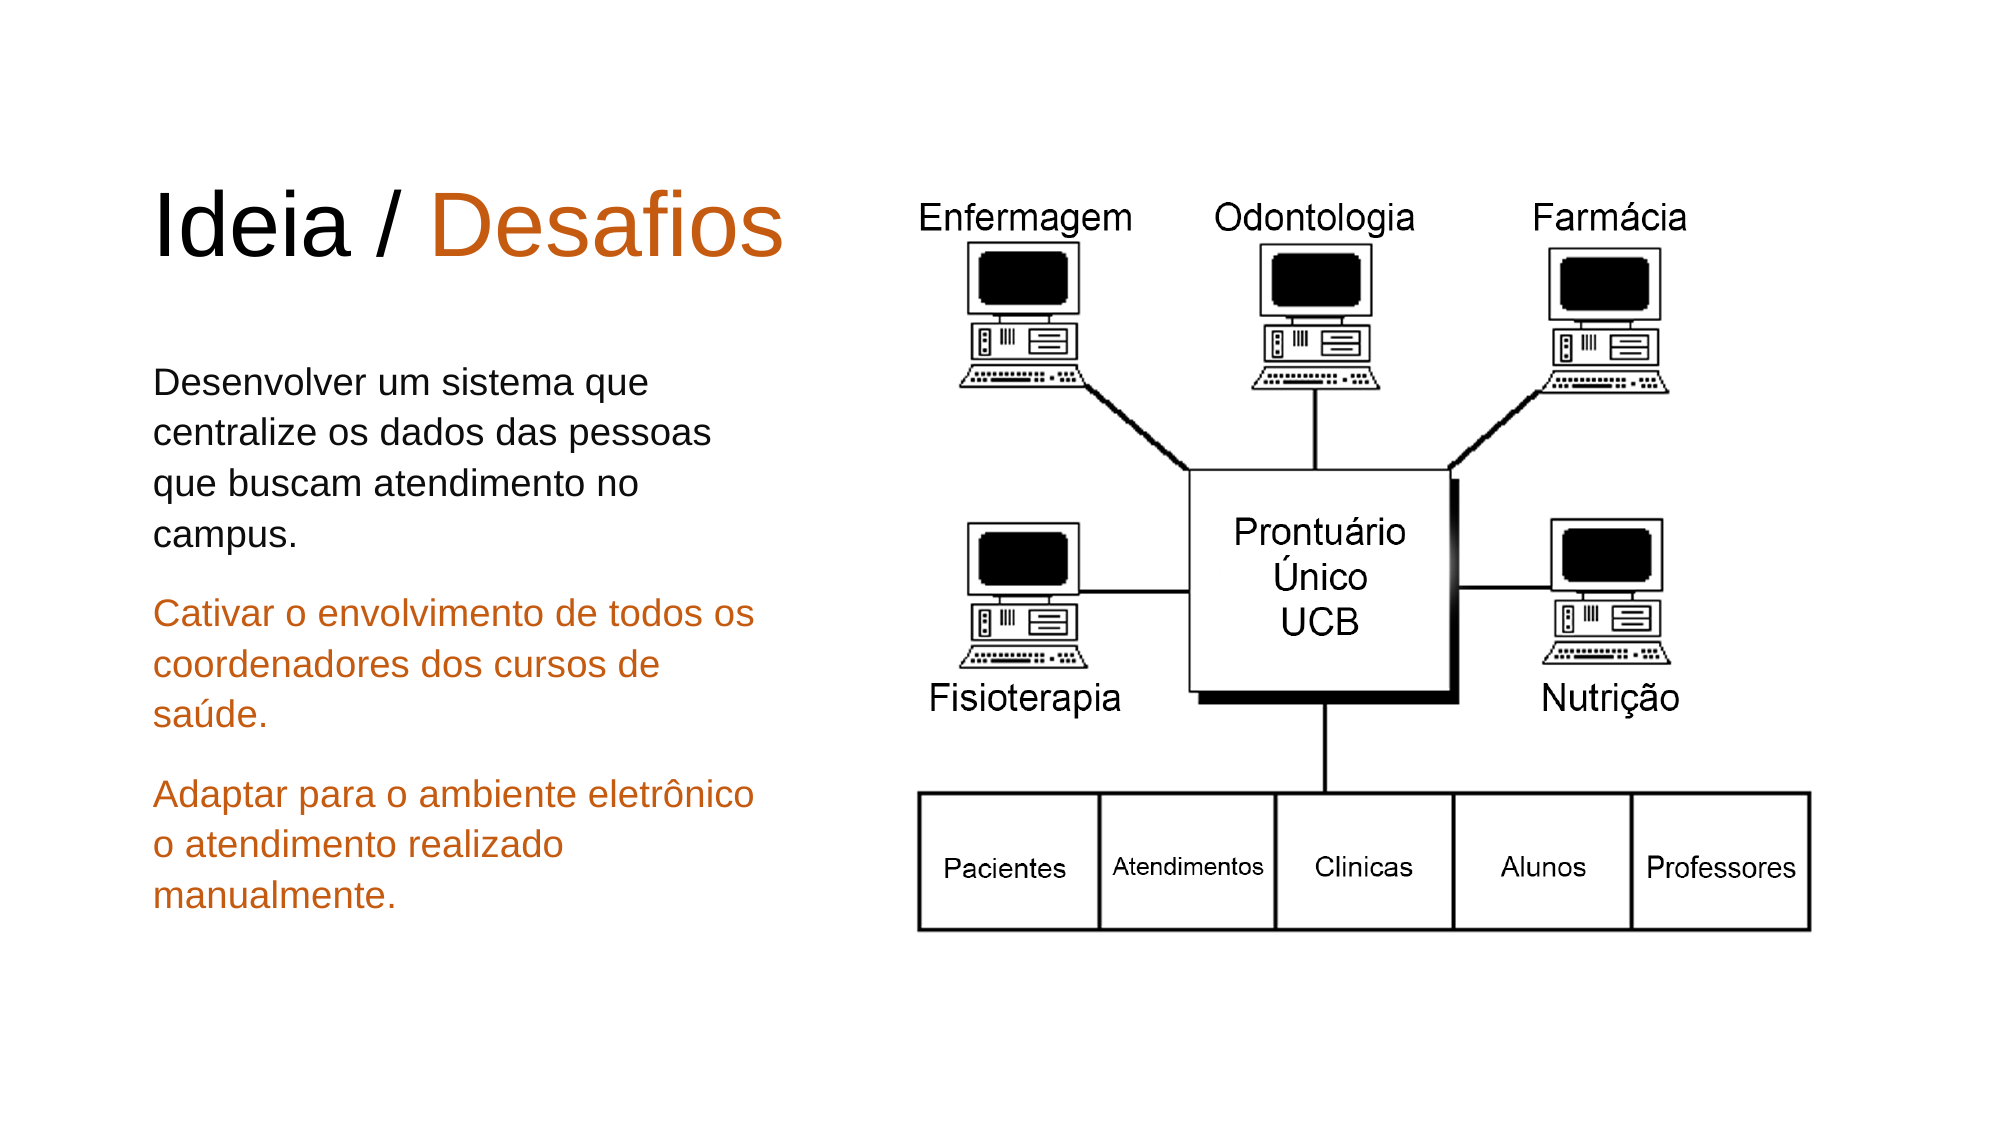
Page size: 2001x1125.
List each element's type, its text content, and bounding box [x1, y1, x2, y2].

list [856, 162, 1857, 963]
title Ideia / Desafios [138, 162, 827, 284]
list Desenvolver um sistema que centralize os dados das pessoas que buscam atendimento no campus. Cativar o envolvimento de todos os coordenadores dos cursos de saúde. Adaptar para o ambiente eletrônico o atendimento realizado manualmente. [138, 344, 783, 926]
